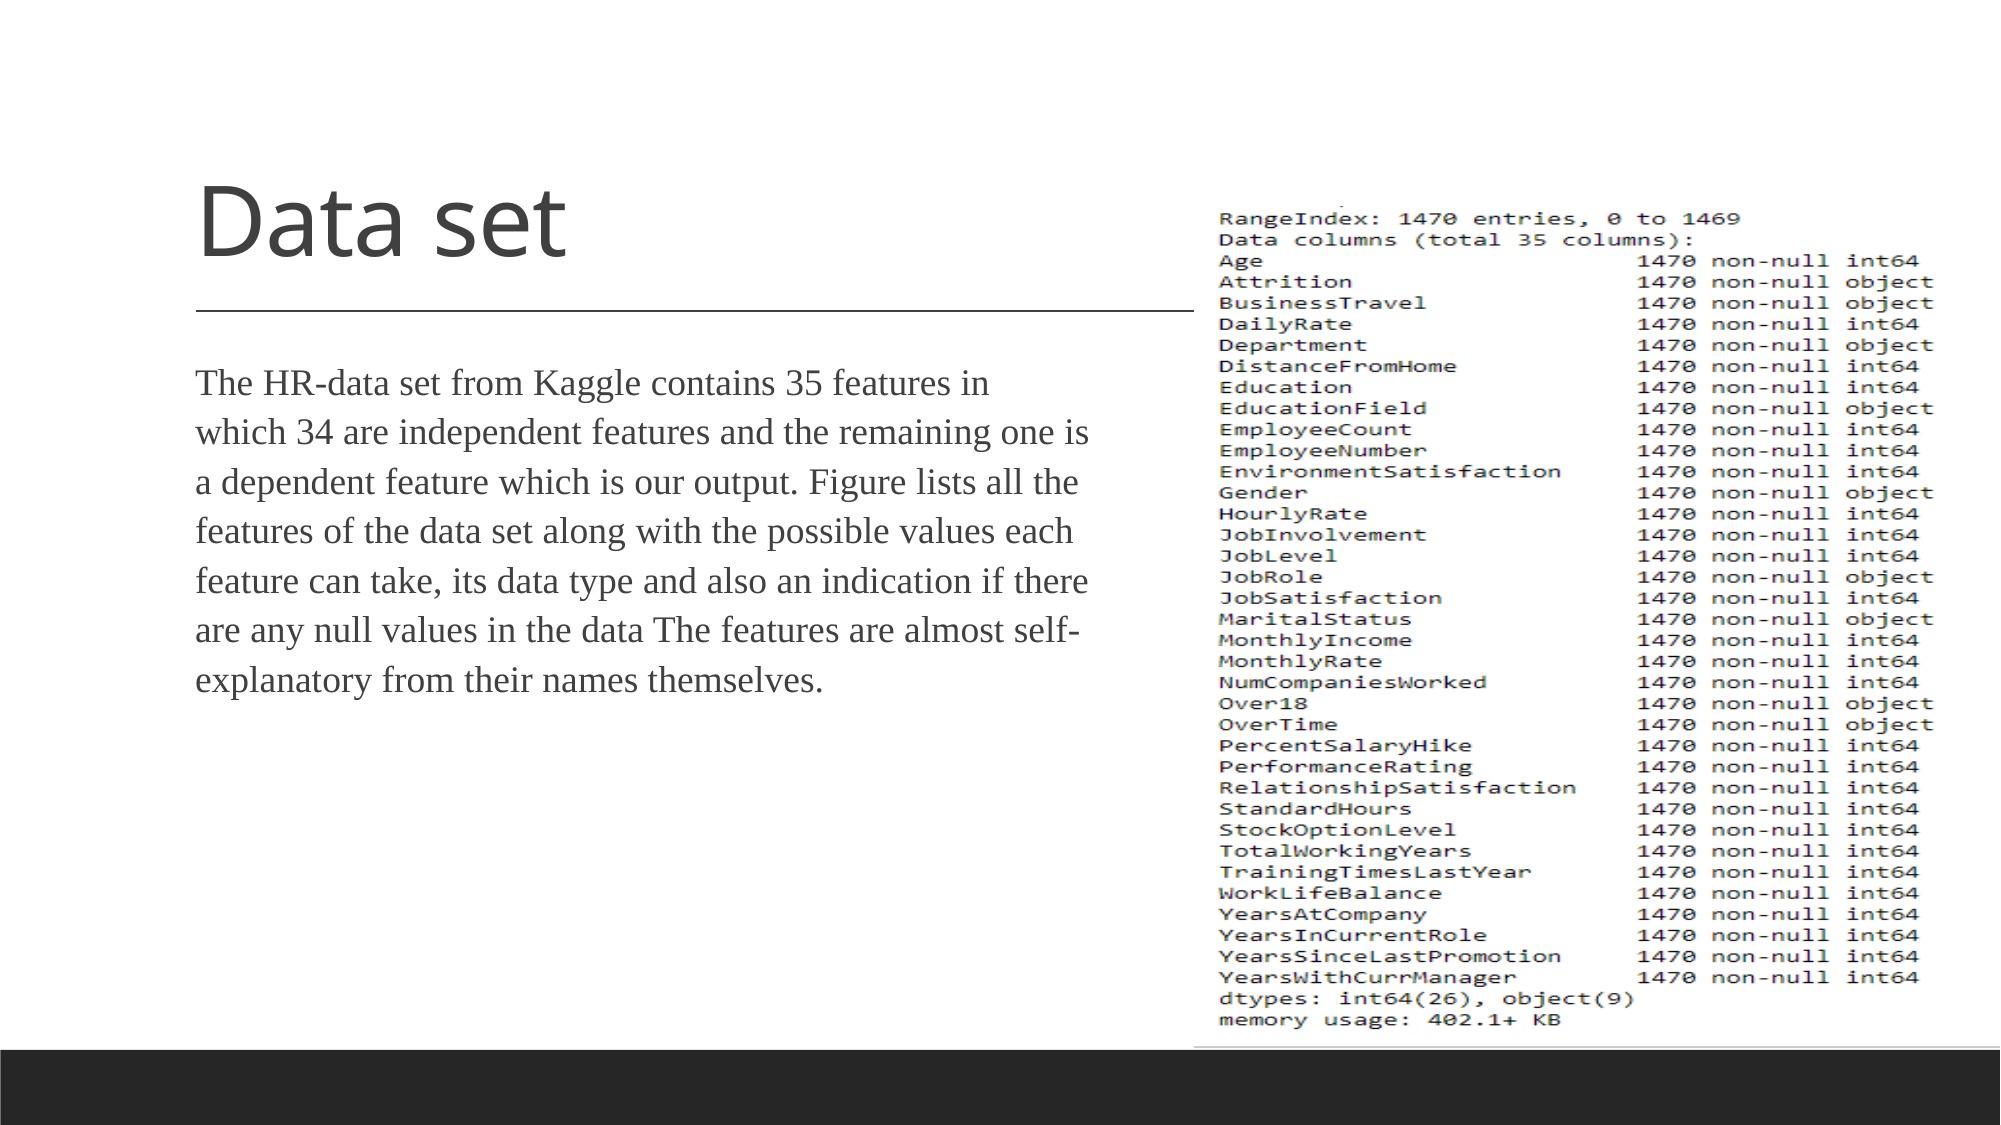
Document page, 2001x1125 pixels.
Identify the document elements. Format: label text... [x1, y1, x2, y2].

picture [1194, 206, 2000, 1050]
list The HR-data set from Kaggle contains 35 features in which 34 are independent features and the remaining one is a dependent feature which is our output. Figure lists all the features of the data set along with the possible values each feature can take, its data type and also an indication if there are any null values in the data The features are almost self-explanatory from their names themselves. [180, 345, 1091, 963]
title Data set [180, 47, 1830, 285]
